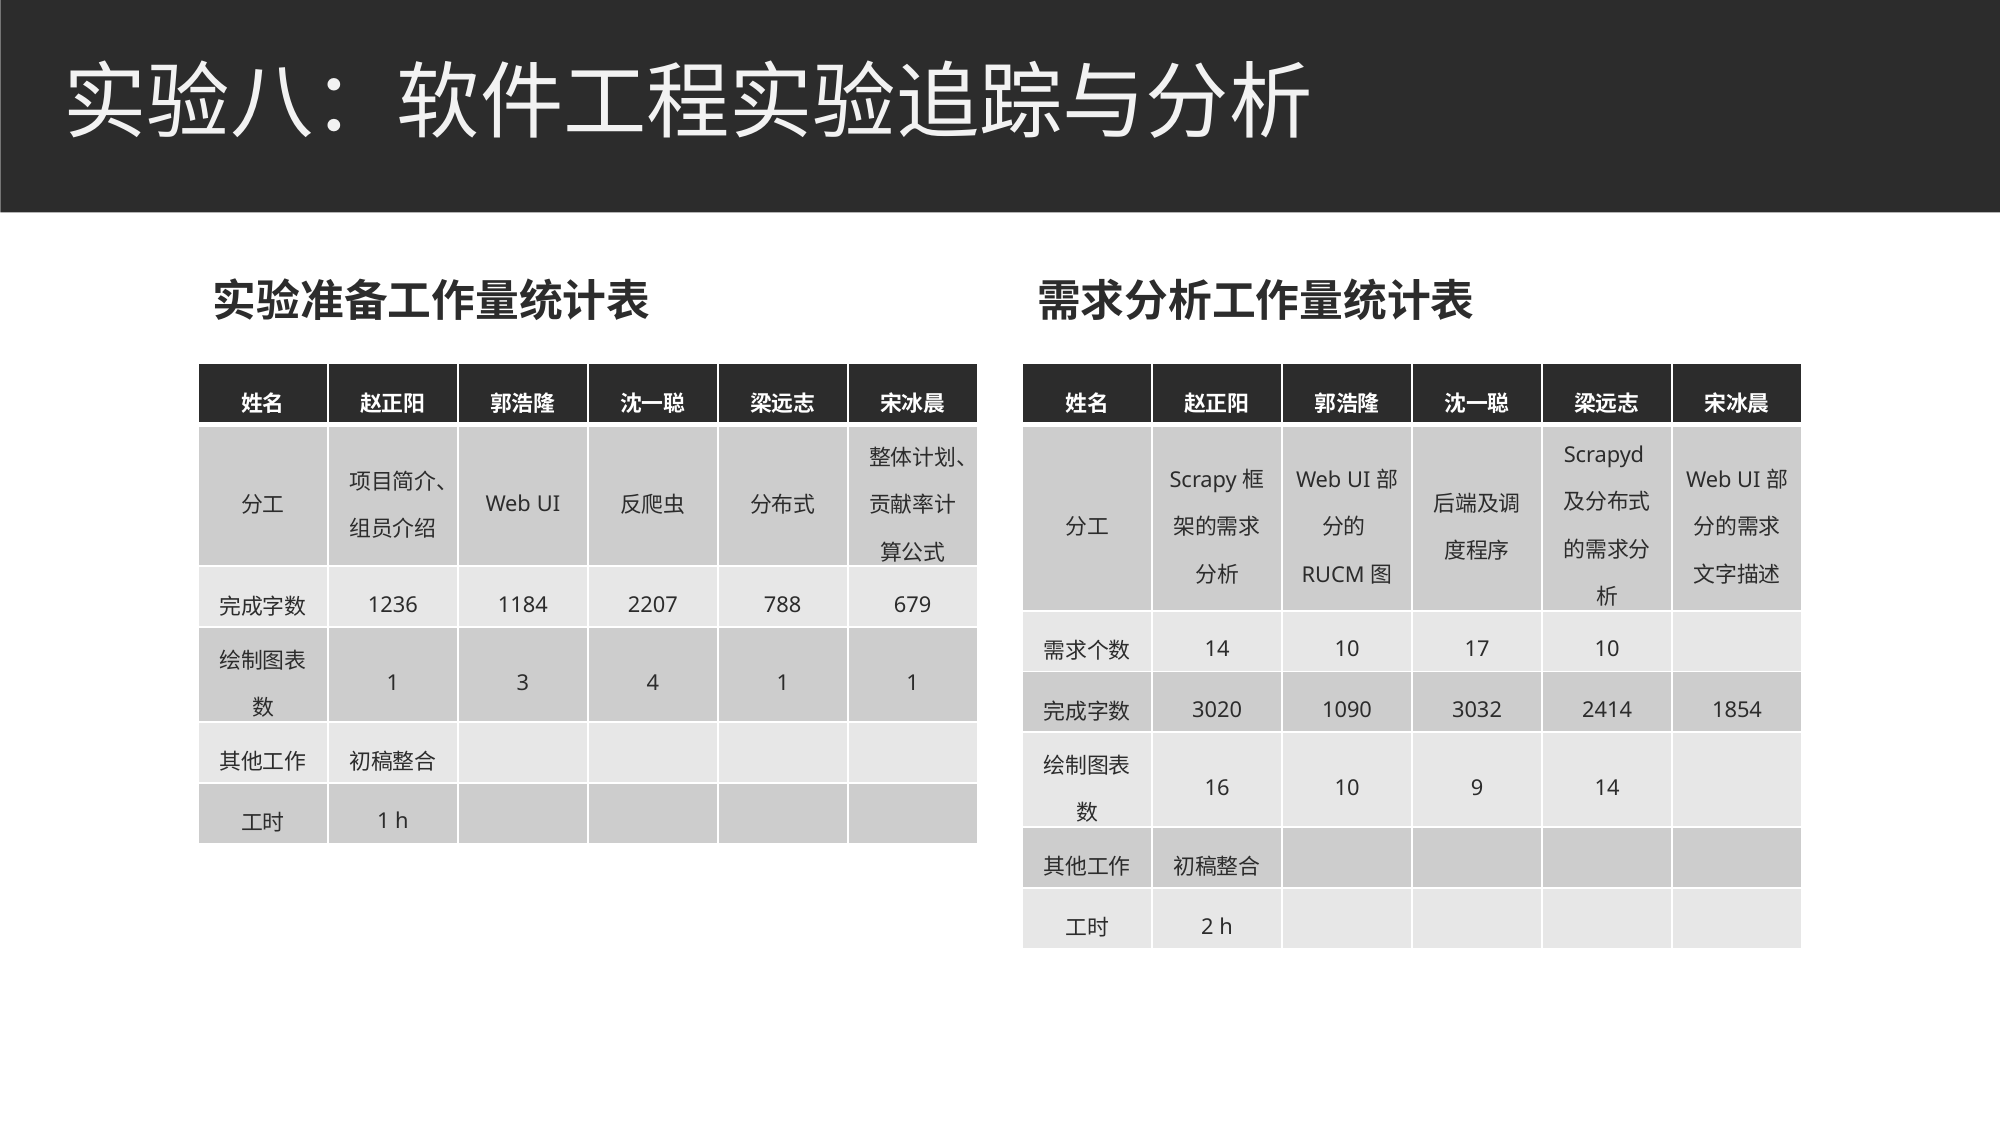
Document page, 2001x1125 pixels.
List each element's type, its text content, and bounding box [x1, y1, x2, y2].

table_cell 项目简介、组员介绍 [329, 427, 457, 565]
table_cell [1673, 733, 1801, 826]
table_cell Web UI部分的需求文字描述 [1673, 427, 1801, 610]
table_header 宋冰晨 [1673, 364, 1801, 422]
table_header 梁远志 [719, 364, 847, 422]
table_cell 完成字数 [1023, 672, 1151, 731]
table_cell [849, 723, 977, 782]
table_cell [459, 784, 587, 843]
table_cell [719, 784, 847, 843]
table_cell 16 [1153, 733, 1281, 826]
table_cell 3032 [1413, 672, 1541, 731]
table_cell 1090 [1283, 672, 1411, 731]
list 需求分析工作量统计表 [1022, 241, 1803, 363]
table_cell 分布式 [719, 427, 847, 565]
table_cell 1 [849, 628, 977, 721]
list 实验准备工作量统计表 [198, 241, 978, 363]
table_cell 10 [1283, 733, 1411, 826]
table_cell 14 [1543, 733, 1671, 826]
table_header 郭浩隆 [459, 364, 587, 422]
table_header 赵正阳 [1153, 364, 1281, 422]
table_cell 绘制图表数 [199, 628, 327, 721]
table_cell 3020 [1153, 672, 1281, 731]
table_cell 工时 [199, 784, 327, 843]
table_cell 分工 [199, 427, 327, 565]
table_cell [1283, 889, 1411, 948]
table_cell 1 [329, 628, 457, 721]
table_header 宋冰晨 [849, 364, 977, 422]
table_cell [1283, 828, 1411, 887]
table_cell [1673, 612, 1801, 671]
table_cell [1673, 828, 1801, 887]
table_header 赵正阳 [329, 364, 457, 422]
table_cell Web UI [459, 427, 587, 565]
table_cell 1184 [459, 567, 587, 626]
table_cell 1 [719, 628, 847, 721]
table_cell 14 [1153, 612, 1281, 671]
table_cell 9 [1413, 733, 1541, 826]
table_cell [849, 784, 977, 843]
table_header 沈一聪 [1413, 364, 1541, 422]
table_cell 1236 [329, 567, 457, 626]
table_cell 初稿整合 [1153, 828, 1281, 887]
table_cell 其他工作 [199, 723, 327, 782]
table_cell 初稿整合 [329, 723, 457, 782]
table_cell [1413, 828, 1541, 887]
table_cell 完成字数 [199, 567, 327, 626]
table_cell 后端及调度程序 [1413, 427, 1541, 610]
table_header 姓名 [199, 364, 327, 422]
table_cell [719, 723, 847, 782]
table_cell 工时 [1023, 889, 1151, 948]
table_cell [1413, 889, 1541, 948]
table_cell 2 h [1153, 889, 1281, 948]
table_cell [589, 784, 717, 843]
table_cell 整体计划、贡献率计算公式 [849, 427, 977, 565]
table_cell [1543, 828, 1671, 887]
table_header 姓名 [1023, 364, 1151, 422]
table_cell 反爬虫 [589, 427, 717, 565]
table_cell Scrapy框架的需求分析 [1153, 427, 1281, 610]
table_cell 其他工作 [1023, 828, 1151, 887]
table_cell [1673, 889, 1801, 948]
table_cell 绘制图表数 [1023, 733, 1151, 826]
table_cell 17 [1413, 612, 1541, 671]
table_cell [1543, 889, 1671, 948]
table_cell [589, 723, 717, 782]
table_cell Scrapyd及分布式的需求分析 [1543, 427, 1671, 610]
table_cell 2207 [589, 567, 717, 626]
table_header 郭浩隆 [1283, 364, 1411, 422]
title 实验八：软件工程实验追踪与分析 [48, 38, 1654, 174]
table_cell 4 [589, 628, 717, 721]
table_cell 1854 [1673, 672, 1801, 731]
table_cell 788 [719, 567, 847, 626]
table_header 梁远志 [1543, 364, 1671, 422]
table_cell 2414 [1543, 672, 1671, 731]
table_cell 10 [1283, 612, 1411, 671]
table_cell 分工 [1023, 427, 1151, 610]
table_cell Web UI部分的RUCM图 [1283, 427, 1411, 610]
table_cell 1 h [329, 784, 457, 843]
table_cell 需求个数 [1023, 612, 1151, 671]
table_cell 10 [1543, 612, 1671, 671]
table_cell 3 [459, 628, 587, 721]
table_cell [459, 723, 587, 782]
table_header 沈一聪 [589, 364, 717, 422]
table_cell 679 [849, 567, 977, 626]
